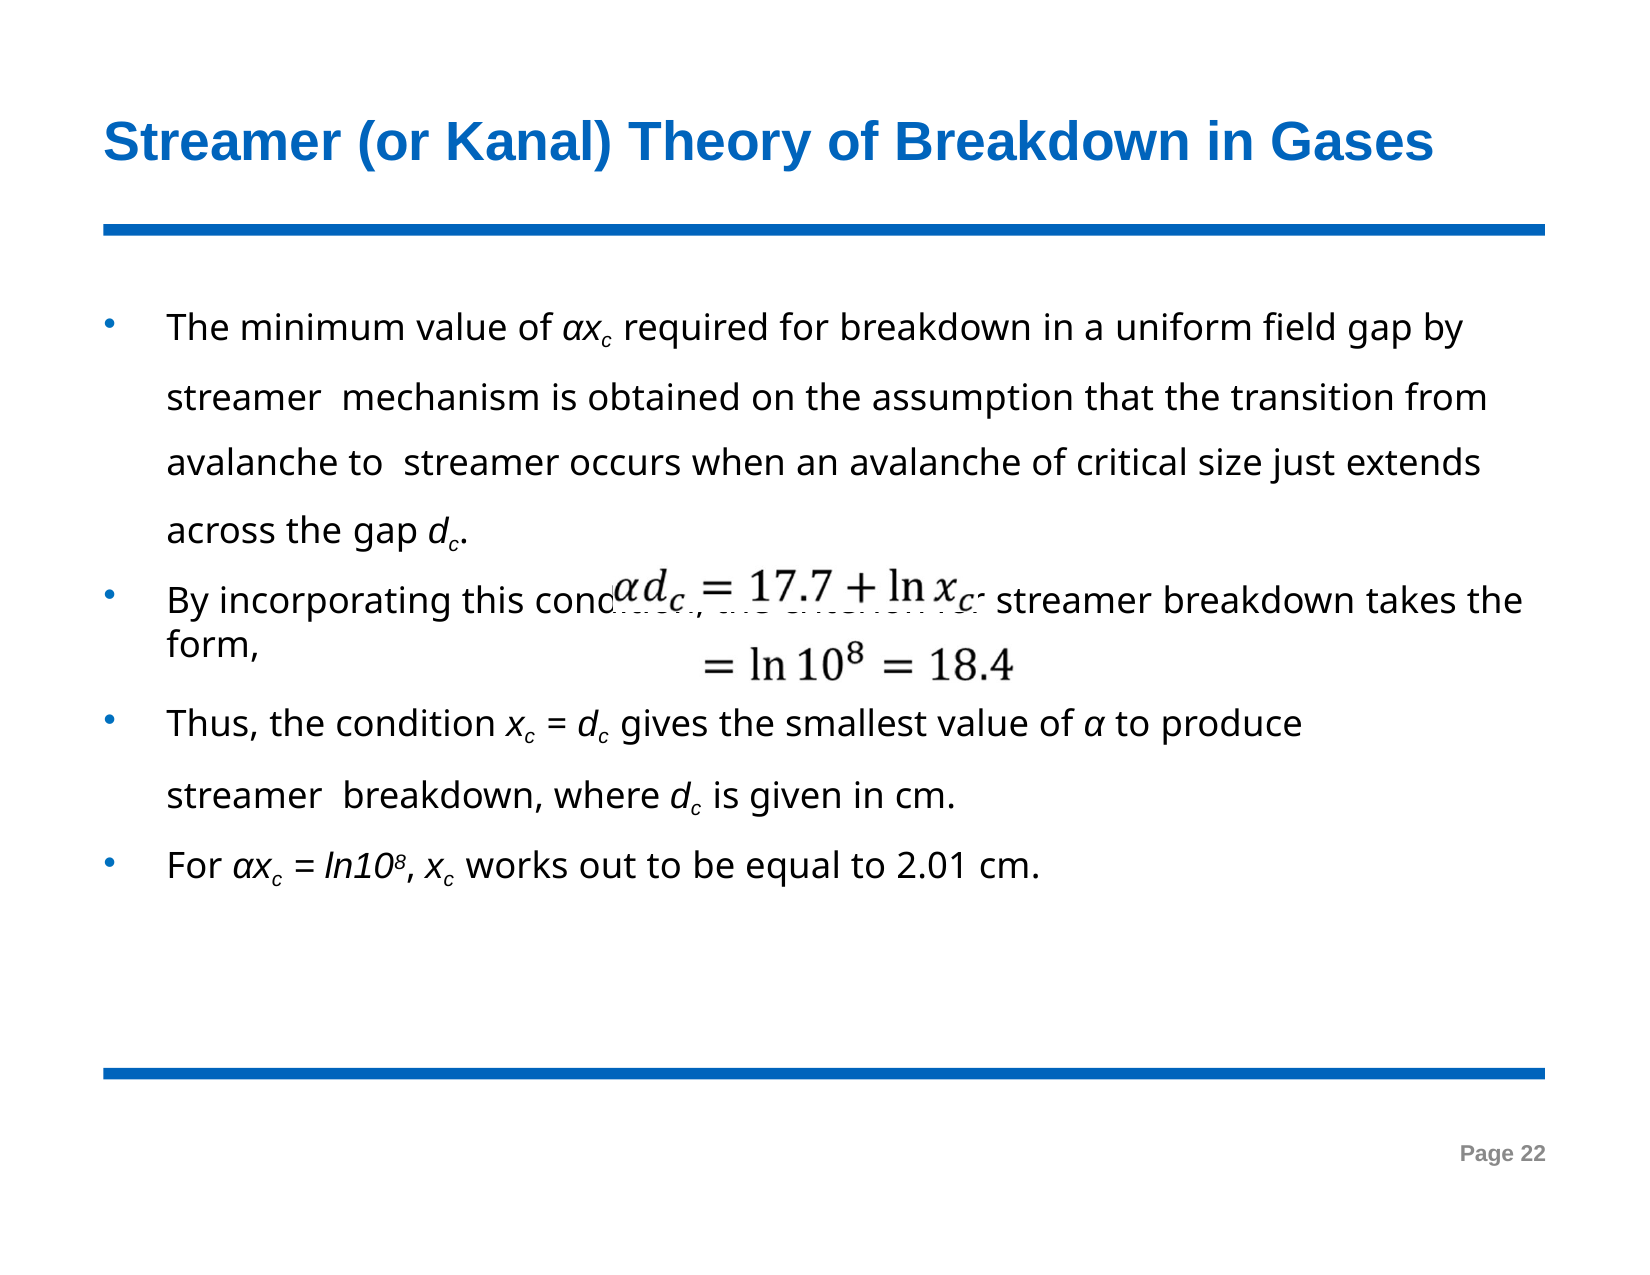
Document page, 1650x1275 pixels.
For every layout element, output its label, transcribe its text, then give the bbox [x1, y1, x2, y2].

text_box The minimum value of αxc required for breakdown in a uniform field gap by streamer mechanism is obtained on the assumption that the transition from avalanche to streamer occurs when an avalanche of critical size just extends across the gap dc. By incorporating this condition, the criterion for streamer breakdown takes the form, [95, 277, 1542, 665]
text_box Page 22 [1457, 1138, 1553, 1166]
title Streamer (or Kanal) Theory of Breakdown in Gases [101, 103, 1438, 318]
picture [699, 638, 1017, 683]
text_box Thus, the condition xc = dc gives the smallest value of α to produce streamer breakdown, where dc is given in cm. For αxc = ln108, xc works out to be equal to 2.01 cm. [95, 673, 1413, 891]
picture [612, 565, 978, 613]
